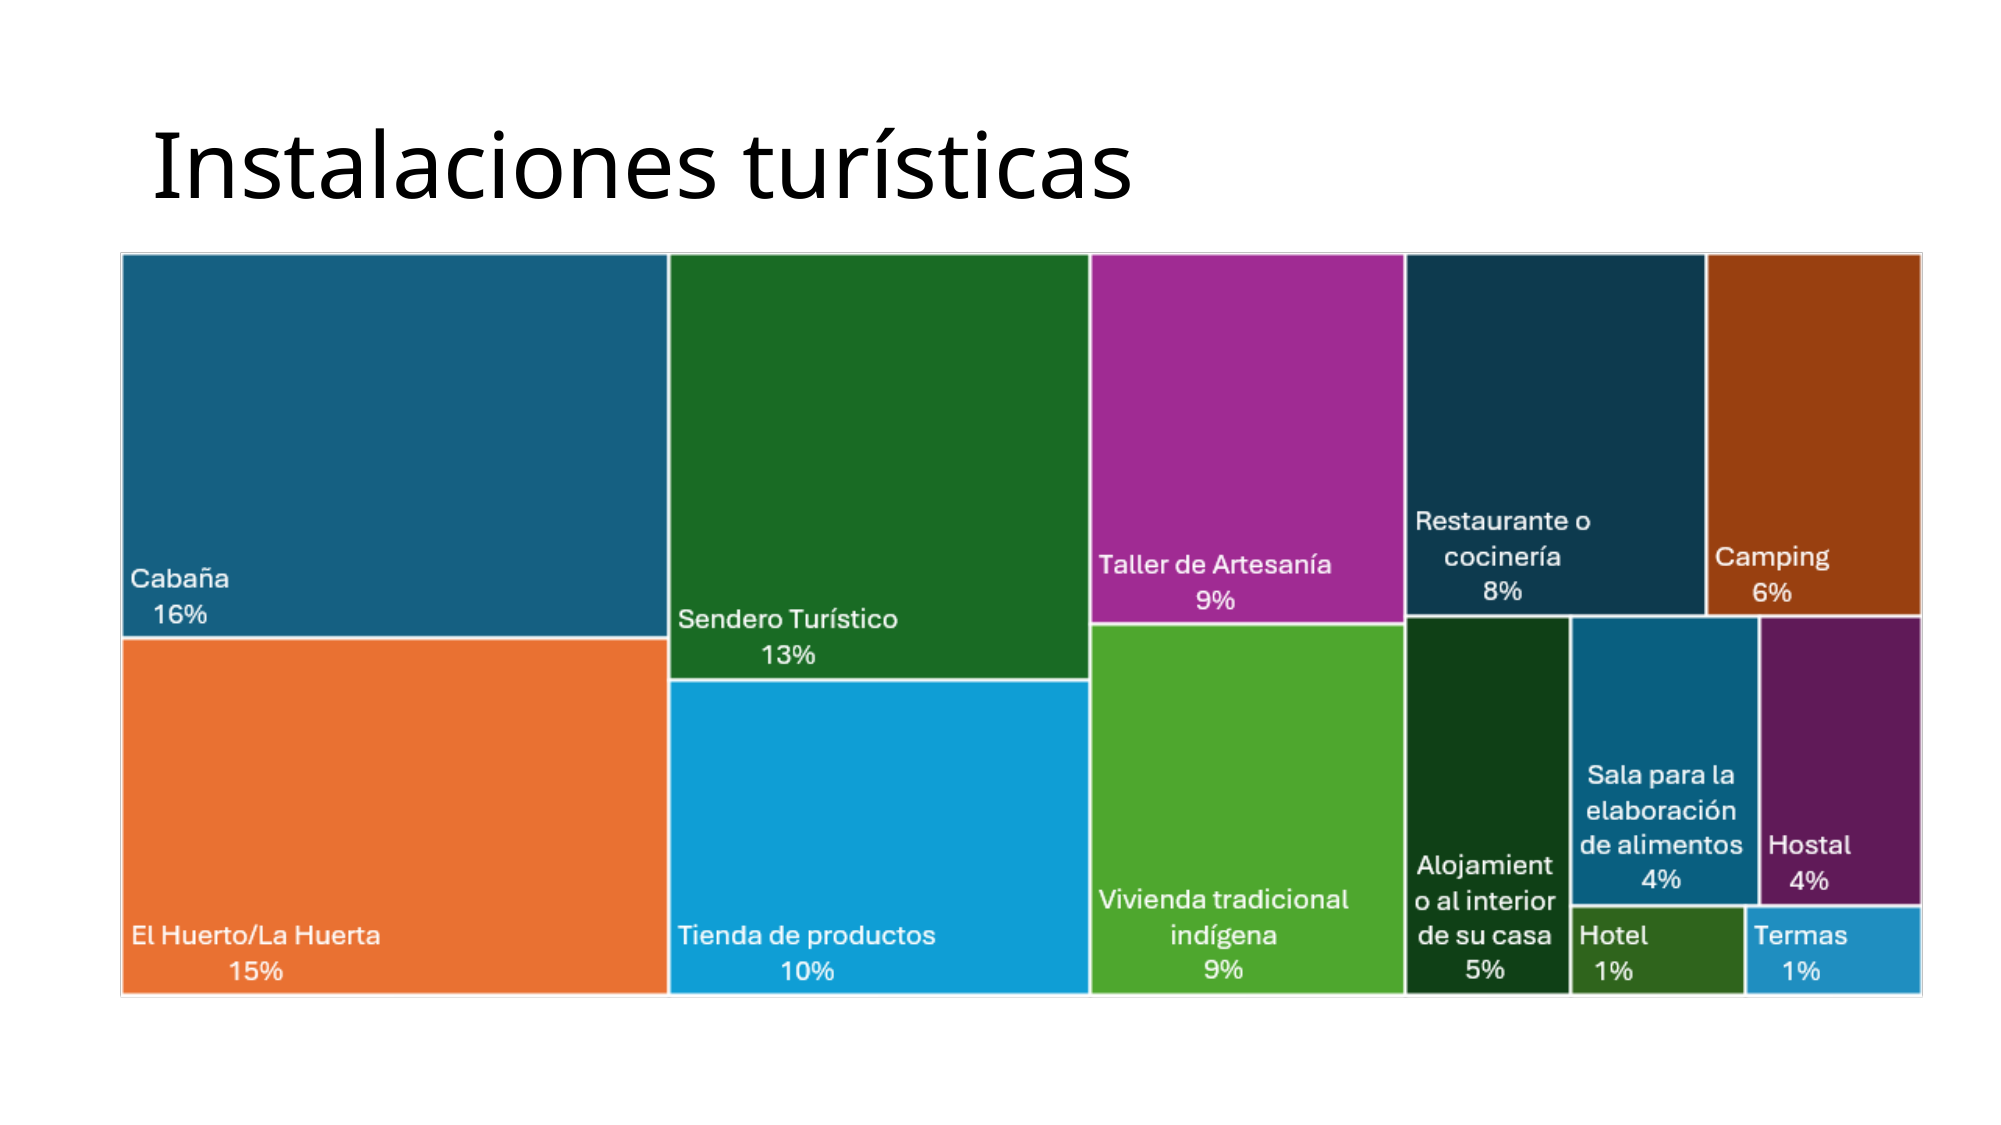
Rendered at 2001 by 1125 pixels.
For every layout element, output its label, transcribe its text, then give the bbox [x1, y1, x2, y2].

title Instalaciones turísticas [137, 59, 1863, 242]
picture [110, 242, 1937, 1010]
